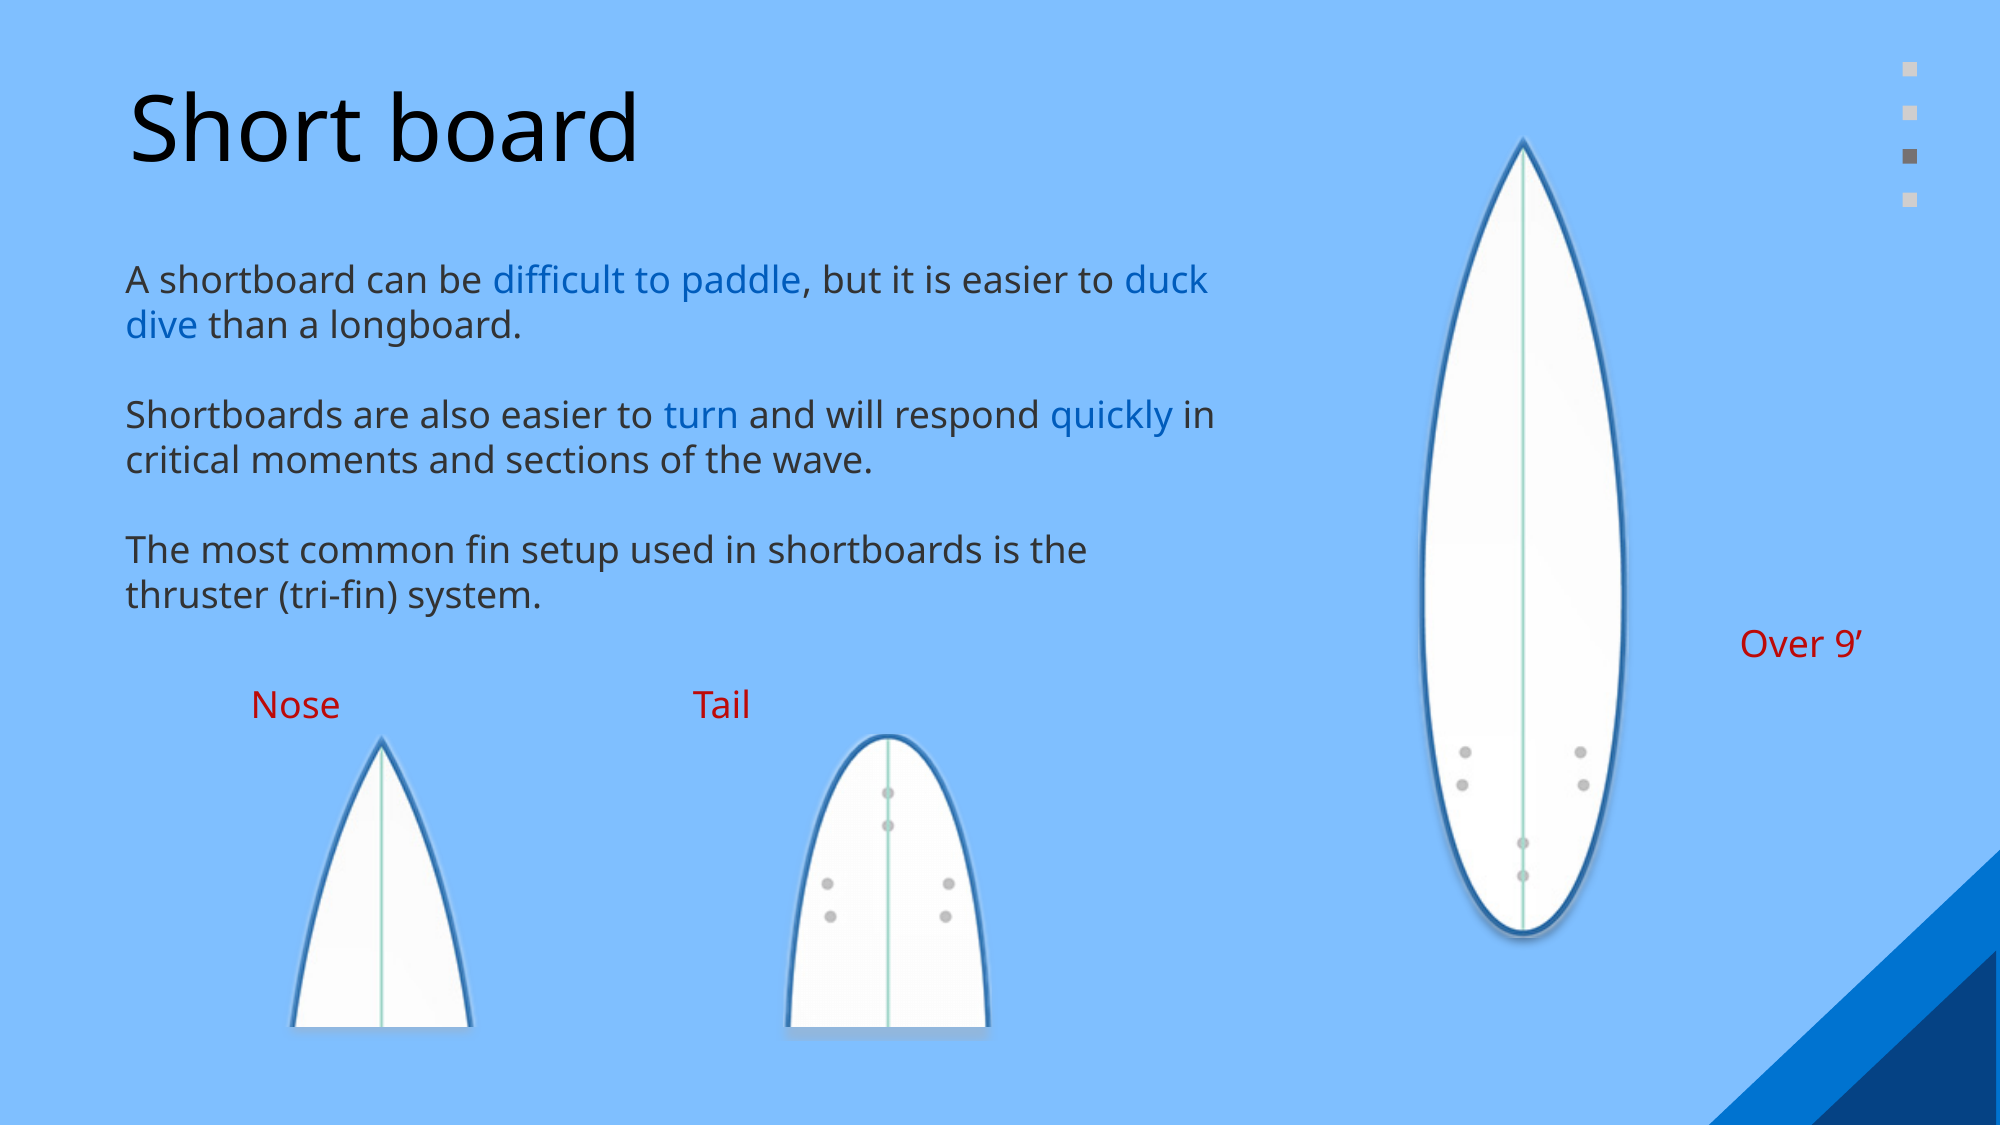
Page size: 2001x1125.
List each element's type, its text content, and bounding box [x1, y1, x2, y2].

text_box [1707, 848, 2000, 1125]
text_box [1810, 948, 1998, 1125]
text_box Nose [235, 673, 390, 734]
picture [782, 734, 993, 1027]
text_box Short board [114, 62, 678, 187]
text_box Tail [678, 673, 833, 734]
text_box A shortboard can be difficult to paddle, but it is easier to duck dive than a longboard. Shortboards are also easier to turn and will respond quickly in critical moments and sections of the wave. The most common fin setup used in shortboards is the thruster (tri-fin) system. [110, 248, 1246, 624]
text_box Over 9’ [1724, 613, 1880, 673]
picture [277, 734, 487, 1027]
picture [1418, 135, 1629, 938]
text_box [1902, 62, 1917, 208]
